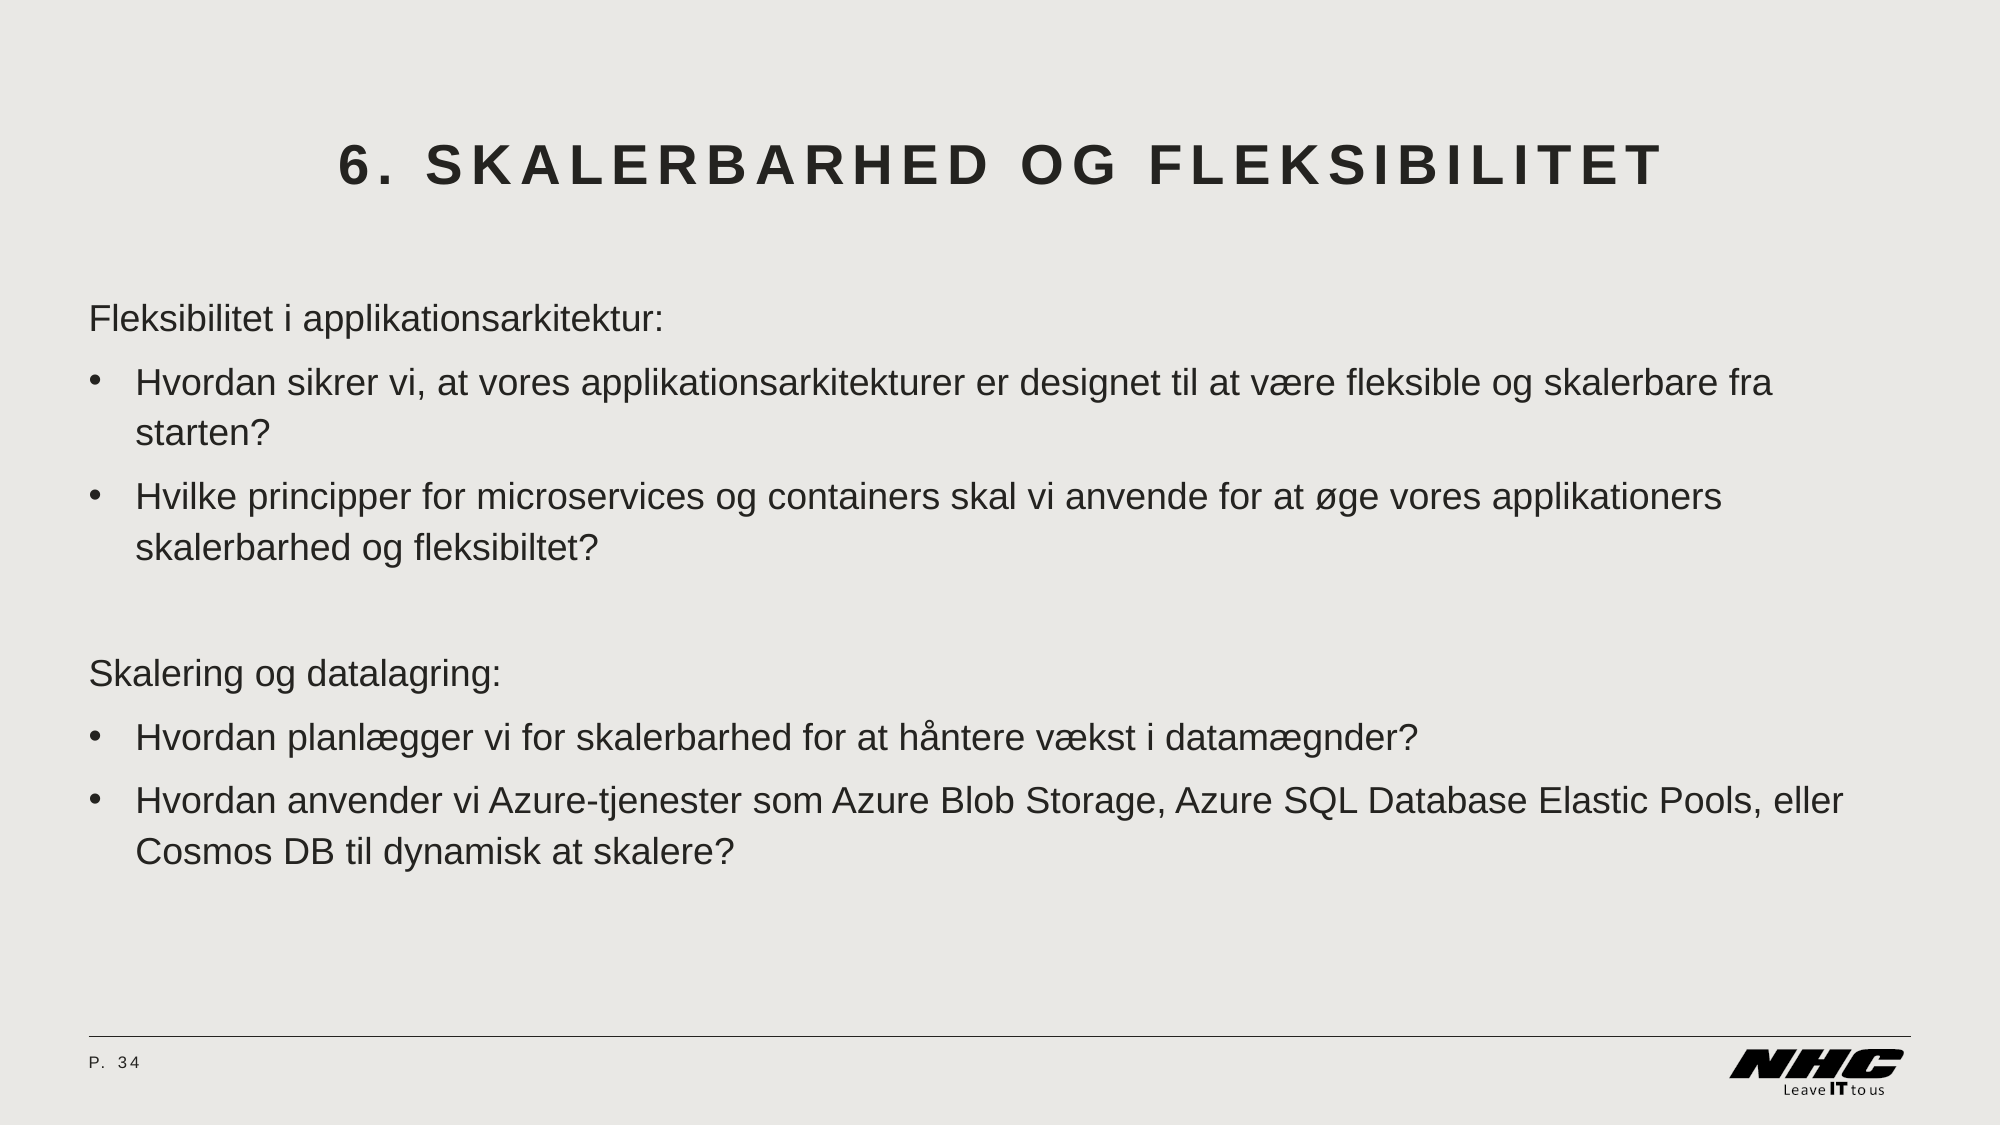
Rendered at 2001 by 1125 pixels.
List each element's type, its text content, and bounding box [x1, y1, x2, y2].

list Fleksibilitet i applikationsarkitektur: Hvordan sikrer vi, at vores applikationsarkitekturer er designet til at være fleksible og skalerbare fra starten? Hvilke principper for microservices og containers skal vi anvende for at øge vores applikationers skalerbarhed og fleksibiltet? Skalering og datalagring: Hvordan planlægger vi for skalerbarhed for at håntere vækst i datamægnder? Hvordan anvender vi Azure-tjenester som Azure Blob Storage, Azure SQL Database Elastic Pools, eller Cosmos DB til dynamisk at skalere? [88, 288, 1911, 974]
title 6. Skalerbarhed og fleksibilitet [88, 124, 1911, 267]
picture [1729, 1049, 1904, 1095]
slide_number P. 34 [88, 1053, 163, 1095]
